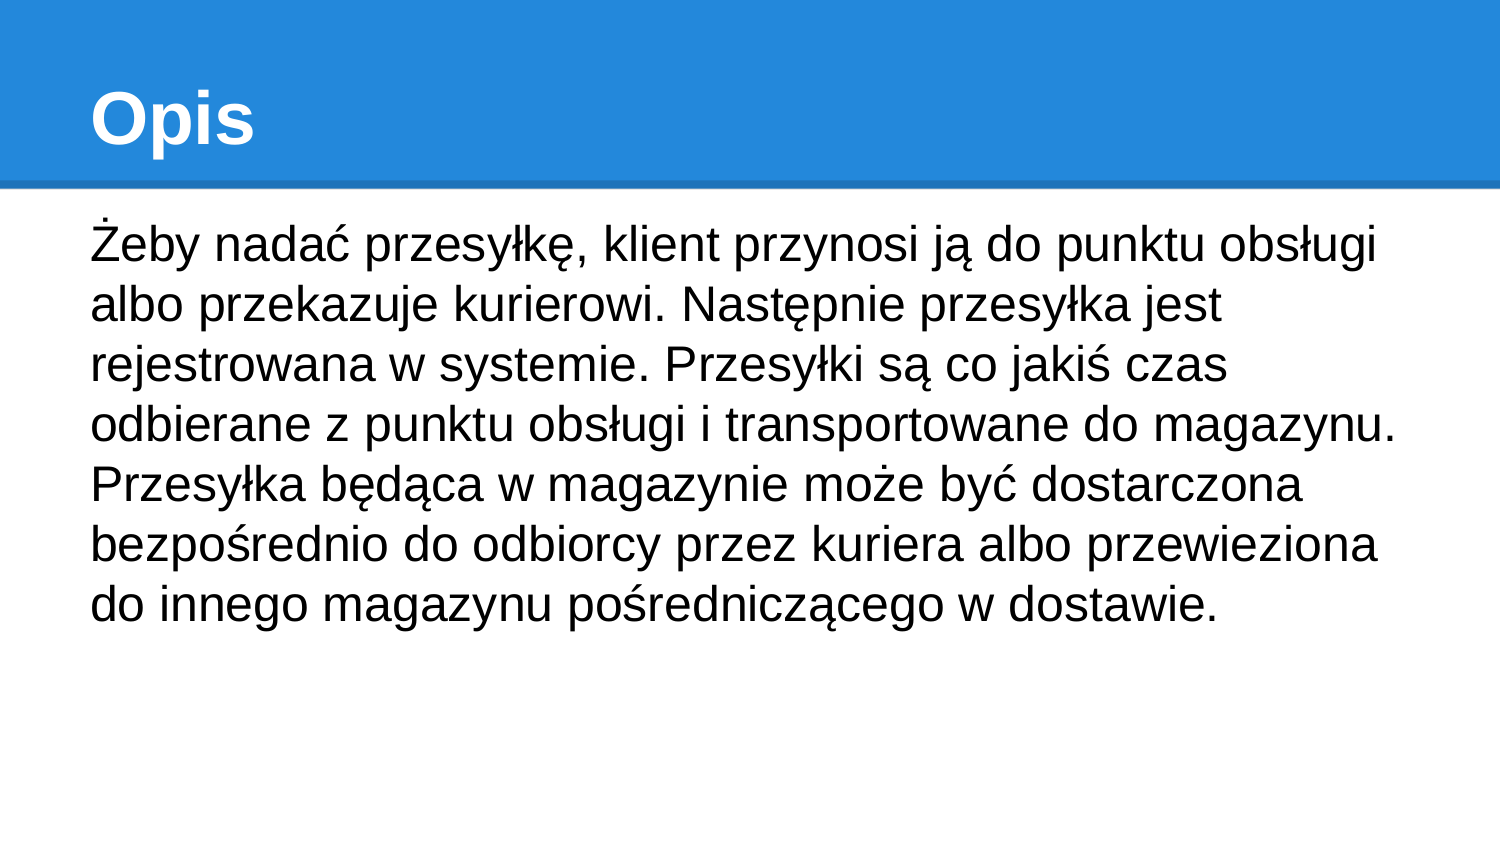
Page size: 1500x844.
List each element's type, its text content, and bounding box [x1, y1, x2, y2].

list Żeby nadać przesyłkę, klient przynosi ją do punktu obsługi albo przekazuje kurierowi. Następnie przesyłka jest rejestrowana w systemie. Przesyłki są co jakiś czas odbierane z punktu obsługi i transportowane do magazynu. Przesyłka będąca w magazynie może być dostarczona bezpośrednio do odbiorcy przez kuriera albo przewieziona do innego magazynu pośredniczącego w dostawie. [75, 196, 1425, 808]
title Opis [75, 33, 1425, 175]
